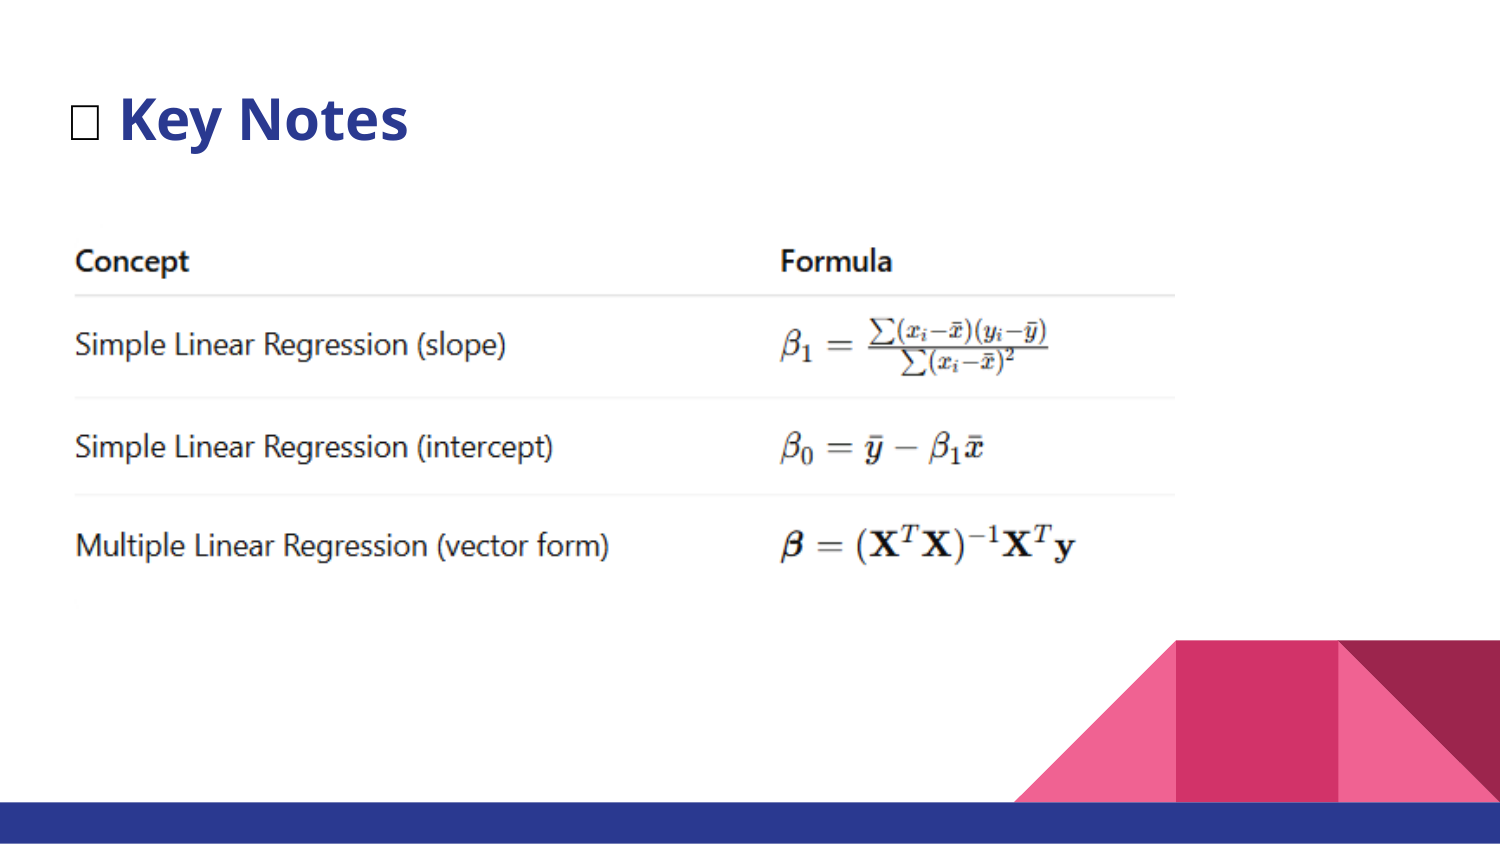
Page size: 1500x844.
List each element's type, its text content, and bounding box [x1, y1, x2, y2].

picture [50, 201, 1175, 631]
title ✅ Key Notes [51, 67, 1449, 167]
